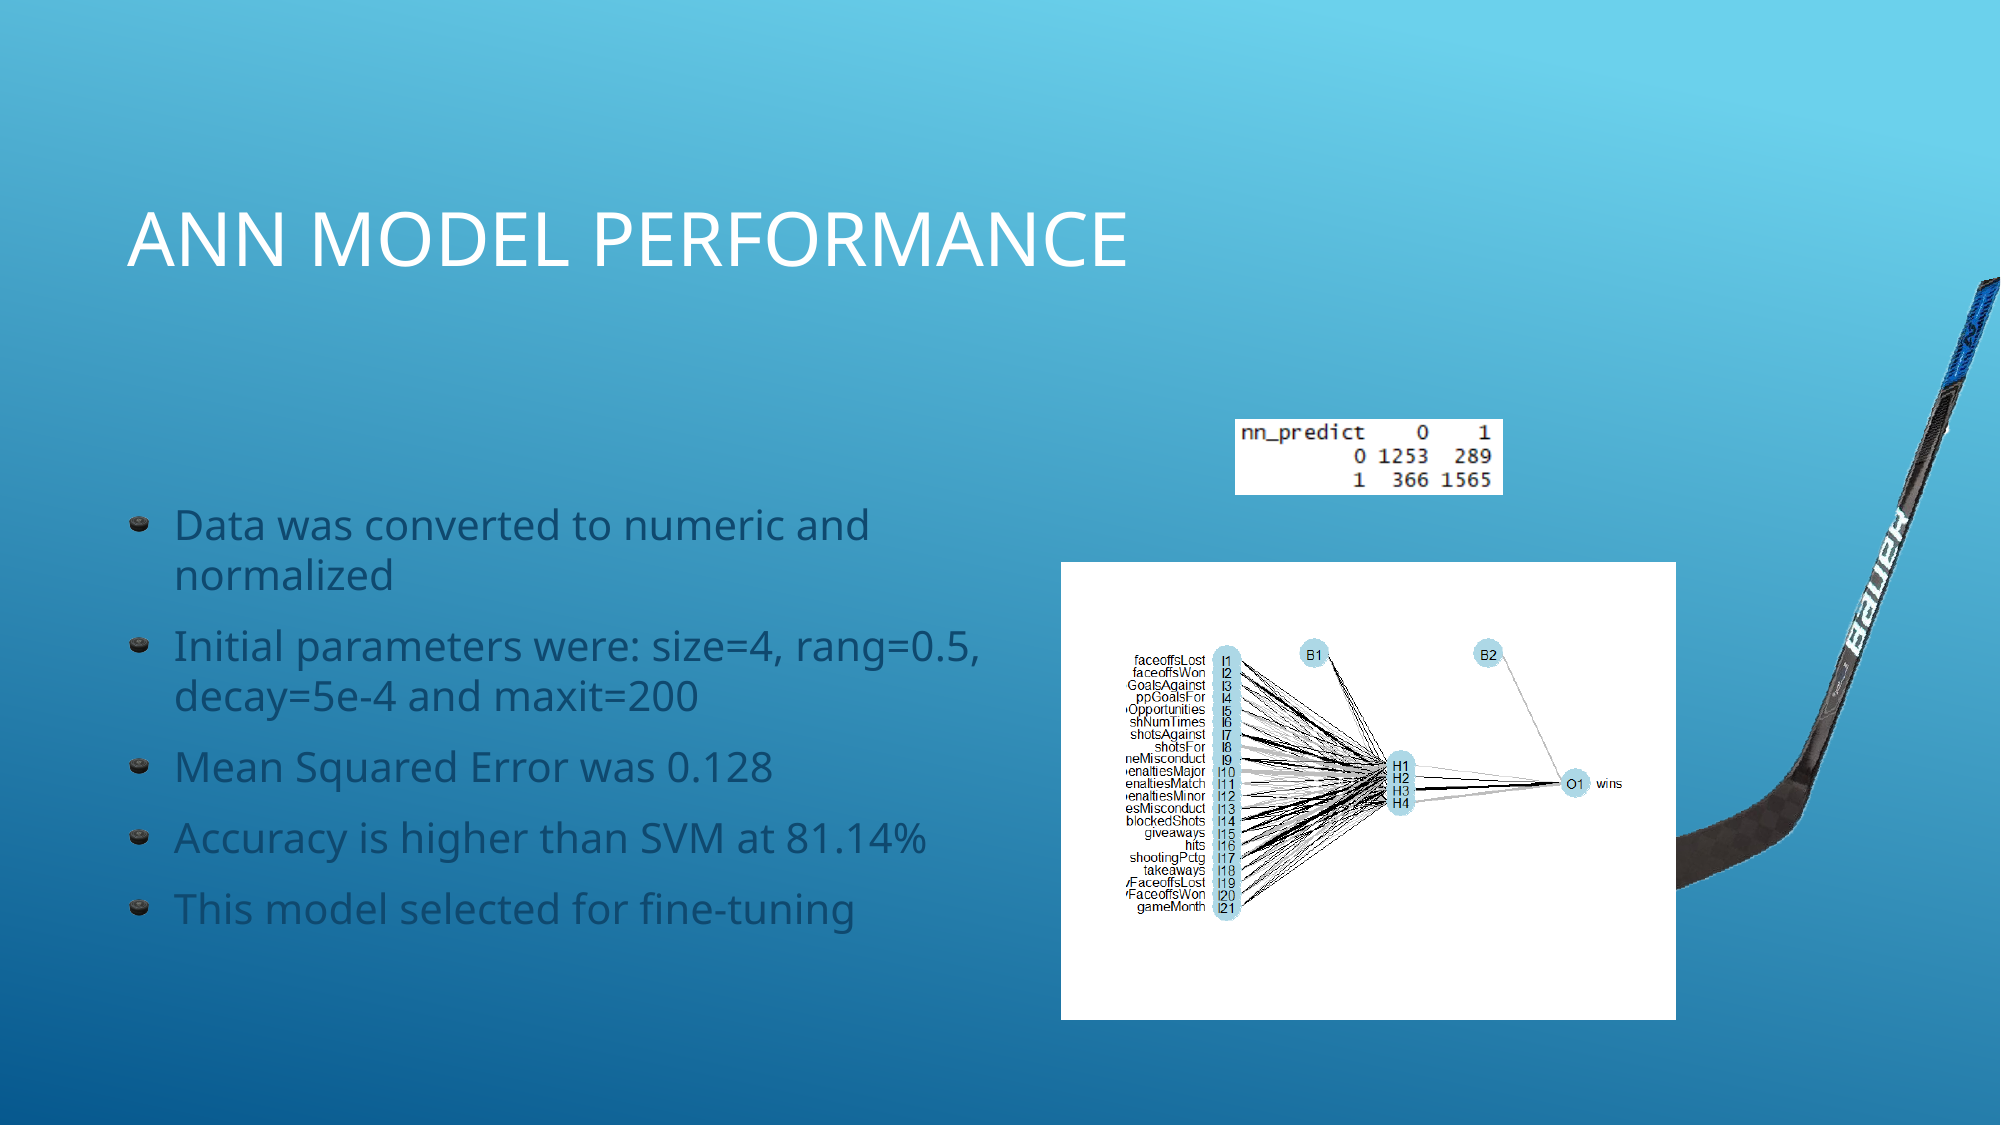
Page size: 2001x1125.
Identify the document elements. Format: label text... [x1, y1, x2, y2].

picture [127, 754, 151, 778]
title ANN Model Performance [112, 112, 1513, 360]
list Data was converted to numeric and normalized Initial parameters were: size=4, rang=0.5, decay=5e-4 and maxit=200 Mean Squared Error was 0.128 Accuracy is higher than SVM at 81.14% This model selected for fine-tuning [112, 419, 1000, 1013]
picture [127, 895, 151, 920]
picture [127, 633, 151, 657]
picture [1061, 277, 2001, 1020]
picture [127, 825, 151, 849]
picture [127, 512, 151, 536]
